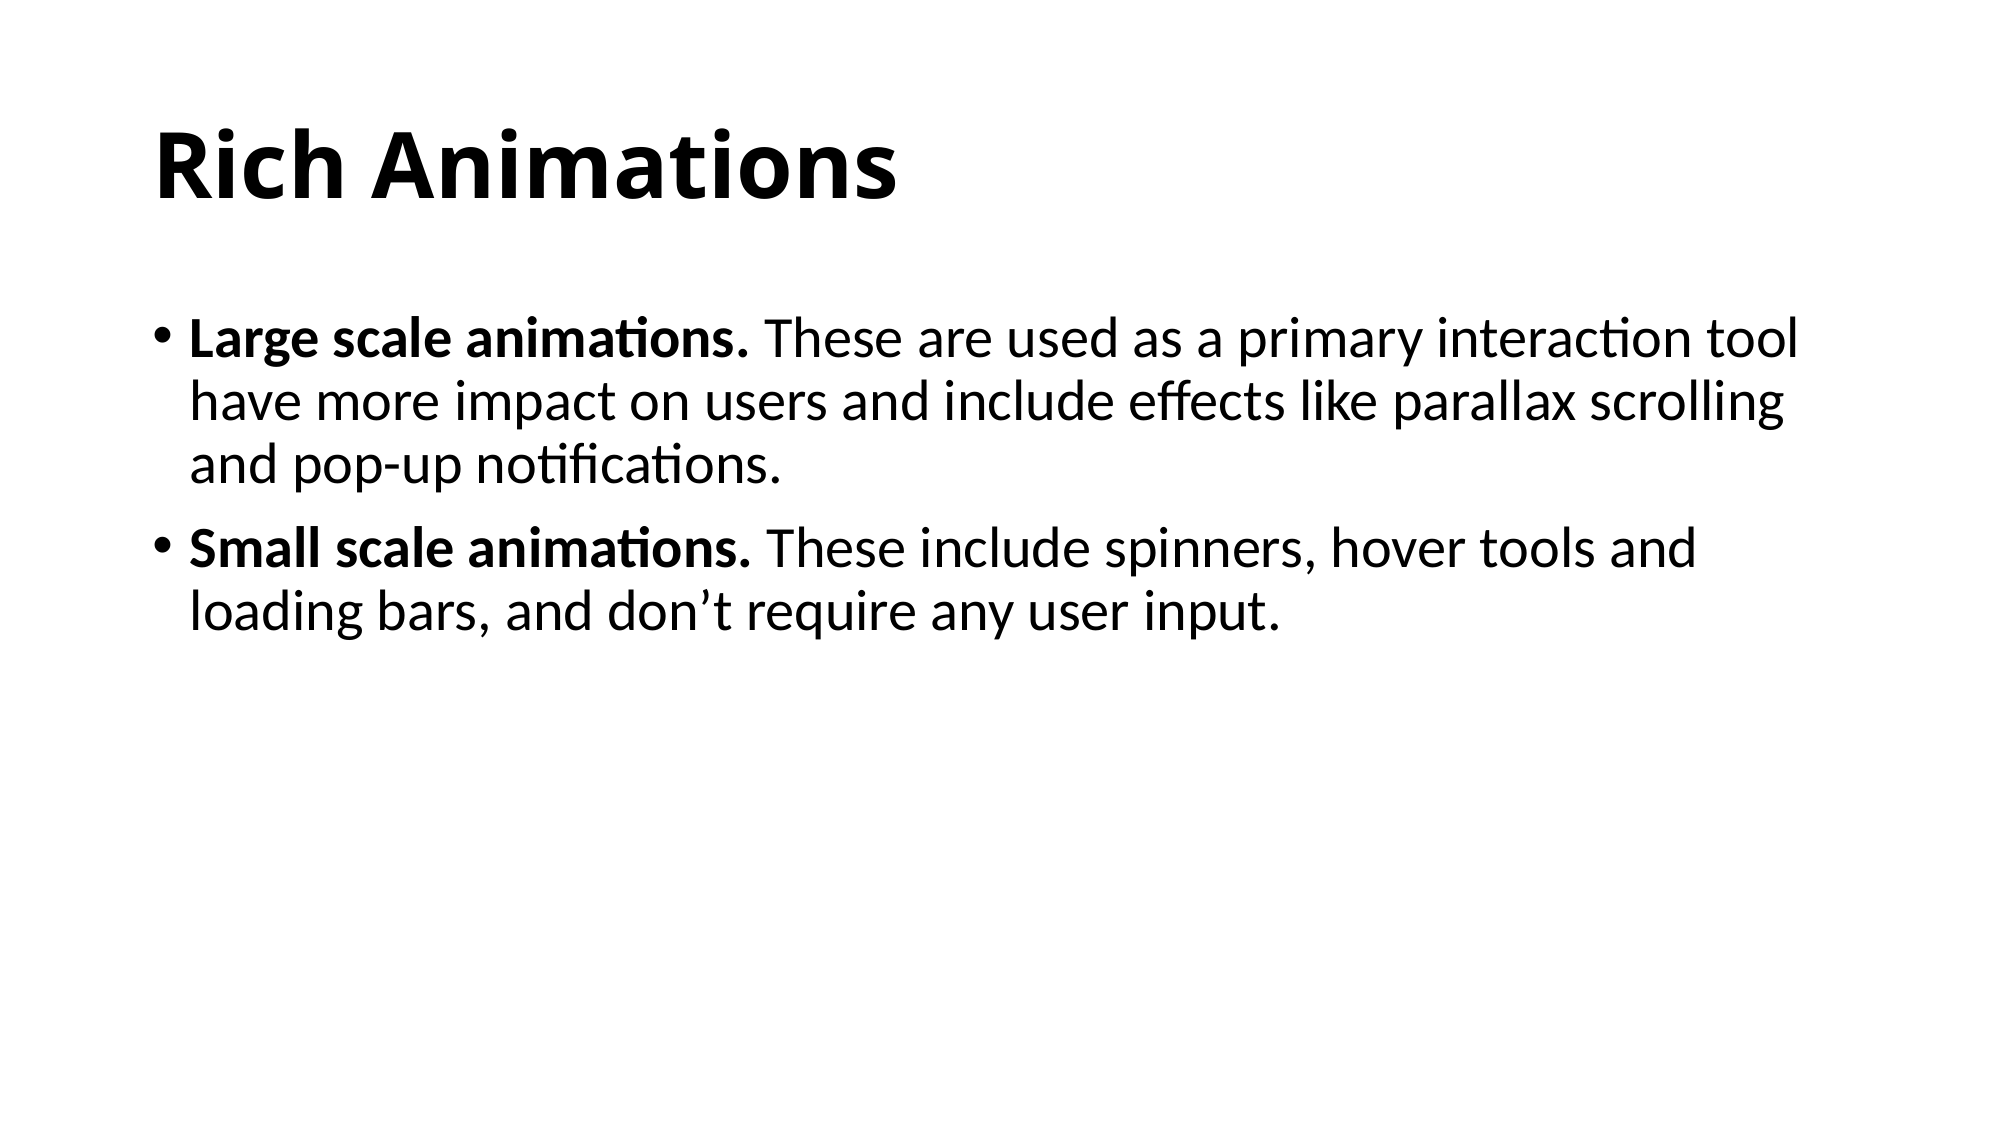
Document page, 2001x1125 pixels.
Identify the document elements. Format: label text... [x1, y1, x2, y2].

title Rich Animations [137, 59, 1863, 278]
list Large scale animations. These are used as a primary interaction tool have more impact on users and include effects like parallax scrolling and pop-up notifications. Small scale animations. These include spinners, hover tools and loading bars, and don’t require any user input. [137, 299, 1863, 1014]
